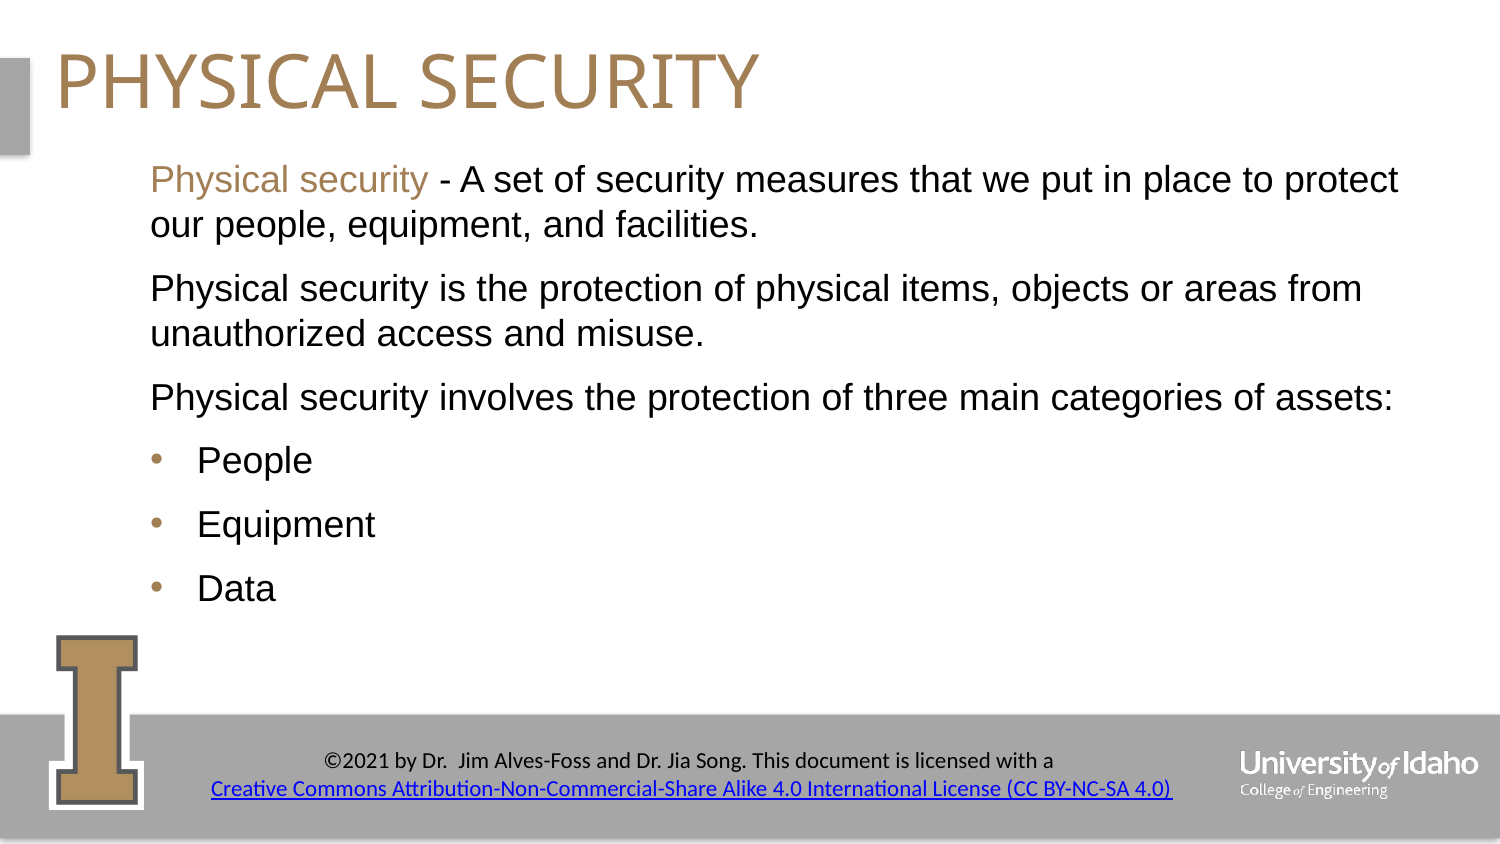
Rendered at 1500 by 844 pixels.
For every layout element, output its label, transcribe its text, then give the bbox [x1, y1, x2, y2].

title Physical security [54, 33, 1405, 128]
list Physical security - A set of security measures that we put in place to protect our people, equipment, and facilities. Physical security is the protection of physical items, objects or areas from unauthorized access and misuse. Physical security involves the protection of three main categories of assets: People Equipment Data [150, 154, 1405, 697]
